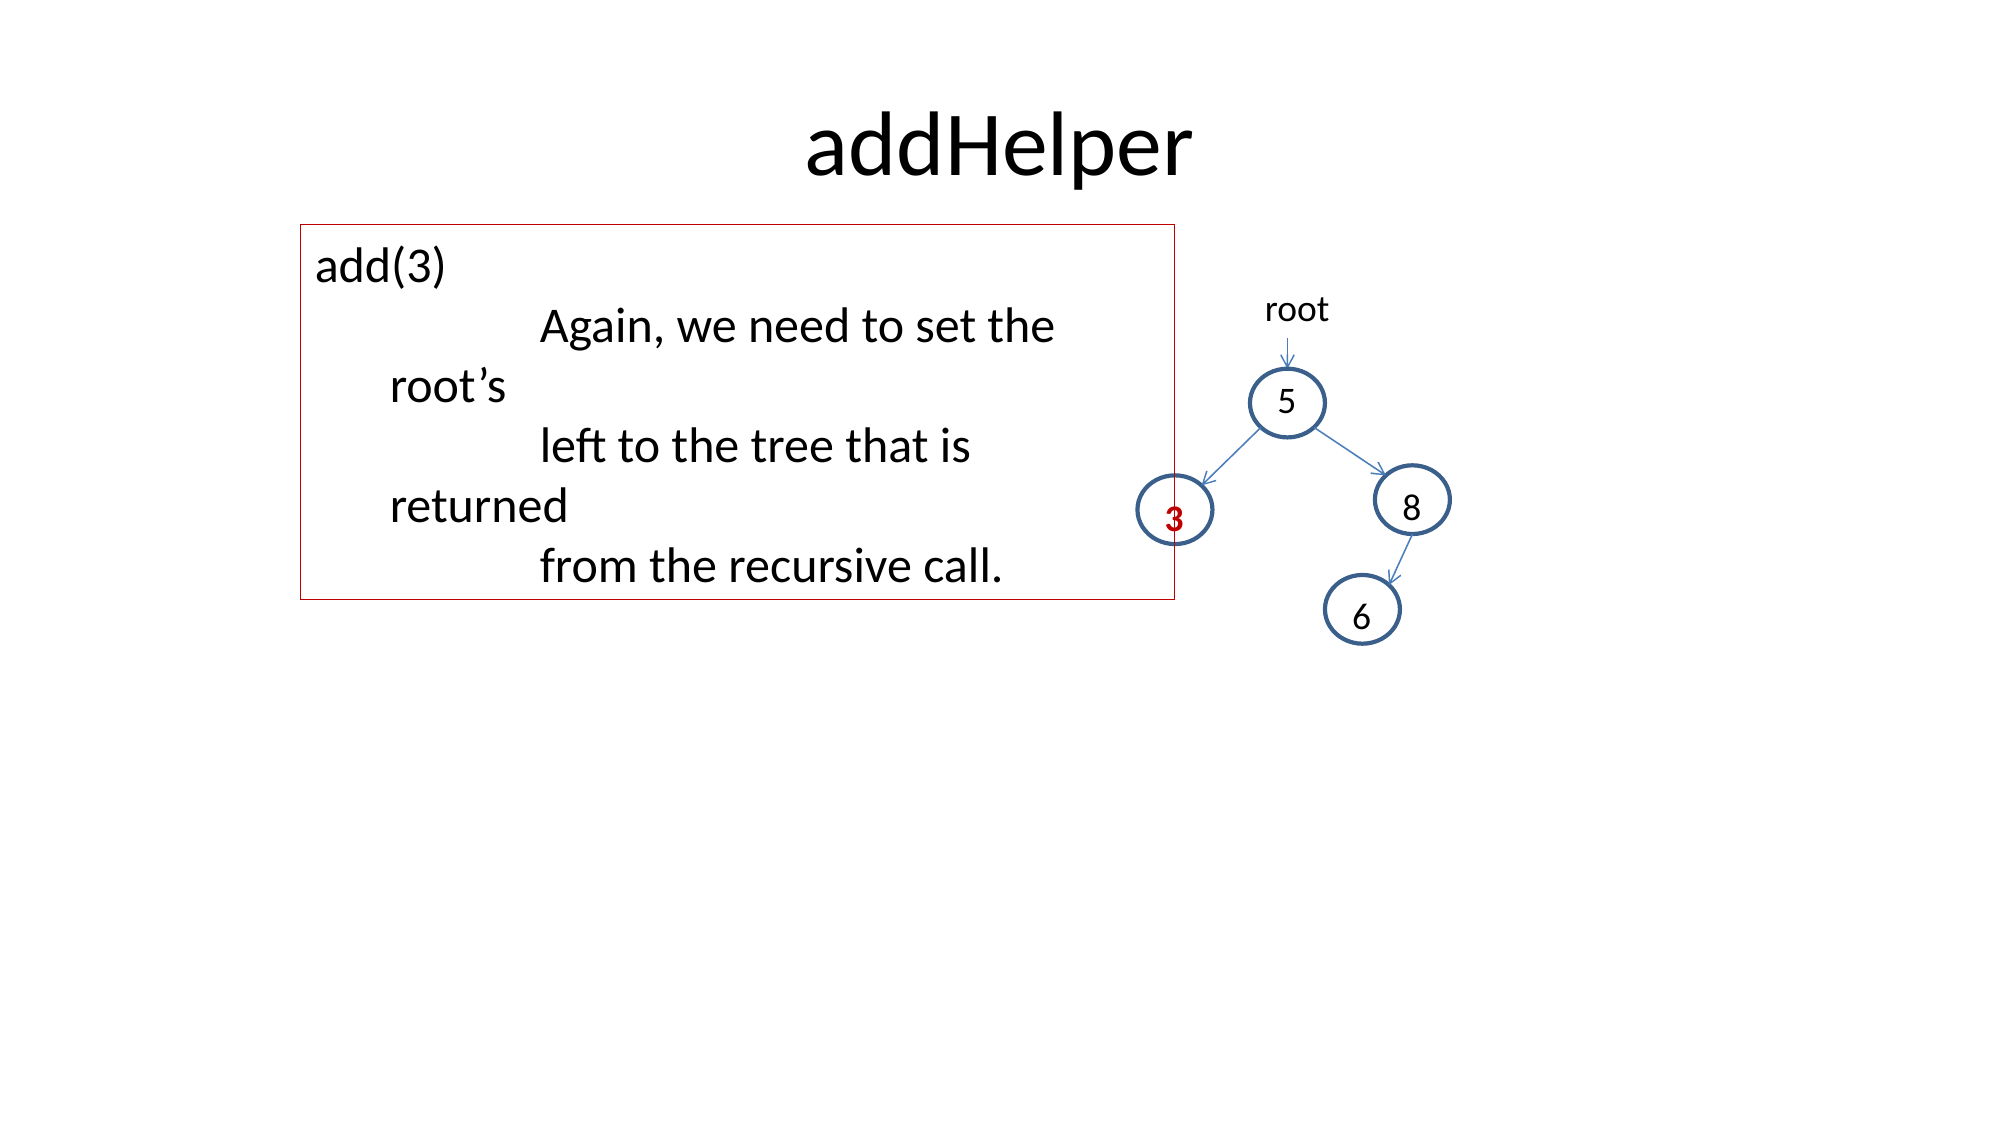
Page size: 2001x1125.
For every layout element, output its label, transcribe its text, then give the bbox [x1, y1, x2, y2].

text_box 6 [1337, 585, 1402, 645]
text_box [1390, 463, 1442, 475]
text_box [1372, 482, 1387, 528]
title addHelper [99, 45, 1900, 233]
text_box root [1249, 276, 1463, 337]
text_box 8 [1387, 475, 1463, 536]
text_box 3 [1149, 486, 1238, 547]
text_box add(3) Again, we need to set the root’s left to the tree that is returned from the recursive call. [300, 224, 1175, 600]
text_box [1247, 375, 1262, 427]
text_box [1264, 429, 1309, 440]
text_box [1175, 473, 1196, 486]
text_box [1388, 533, 1413, 586]
text_box 5 [1262, 368, 1388, 429]
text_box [1313, 427, 1387, 476]
text_box [1322, 572, 1383, 638]
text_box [1201, 427, 1262, 486]
